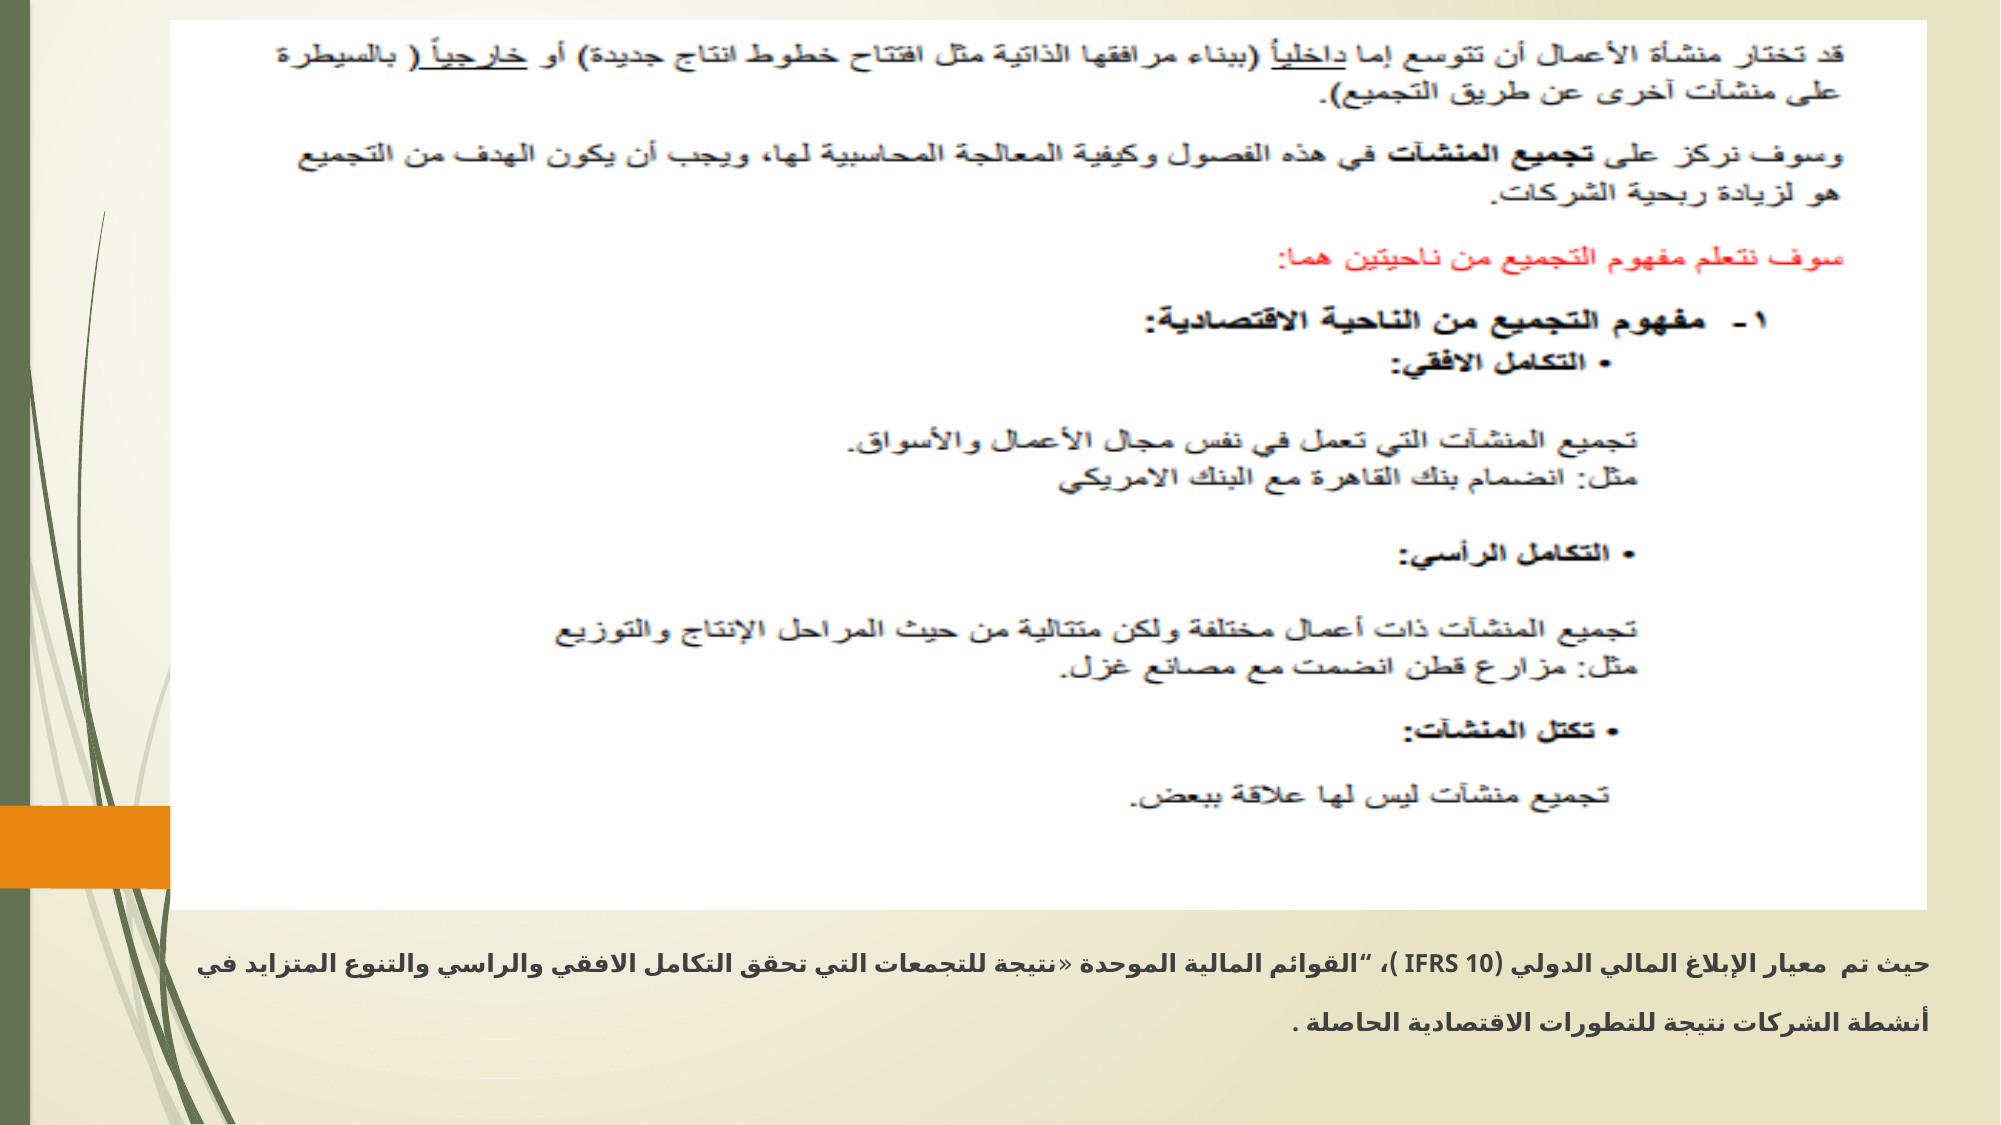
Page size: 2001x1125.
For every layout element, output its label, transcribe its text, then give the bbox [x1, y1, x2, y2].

list حيث تم معيار الإبلاغ المالي الدولي (IFRS 10 )، “القوائم المالية الموحدة «نتيجة للتجمعات التي تحقق التكامل الافقي والراسي والتنوع المتزايد في أنشطة الشركات نتيجة للتطورات الاقتصادية الحاصلة . [151, 909, 1946, 1052]
picture [170, 20, 1928, 910]
